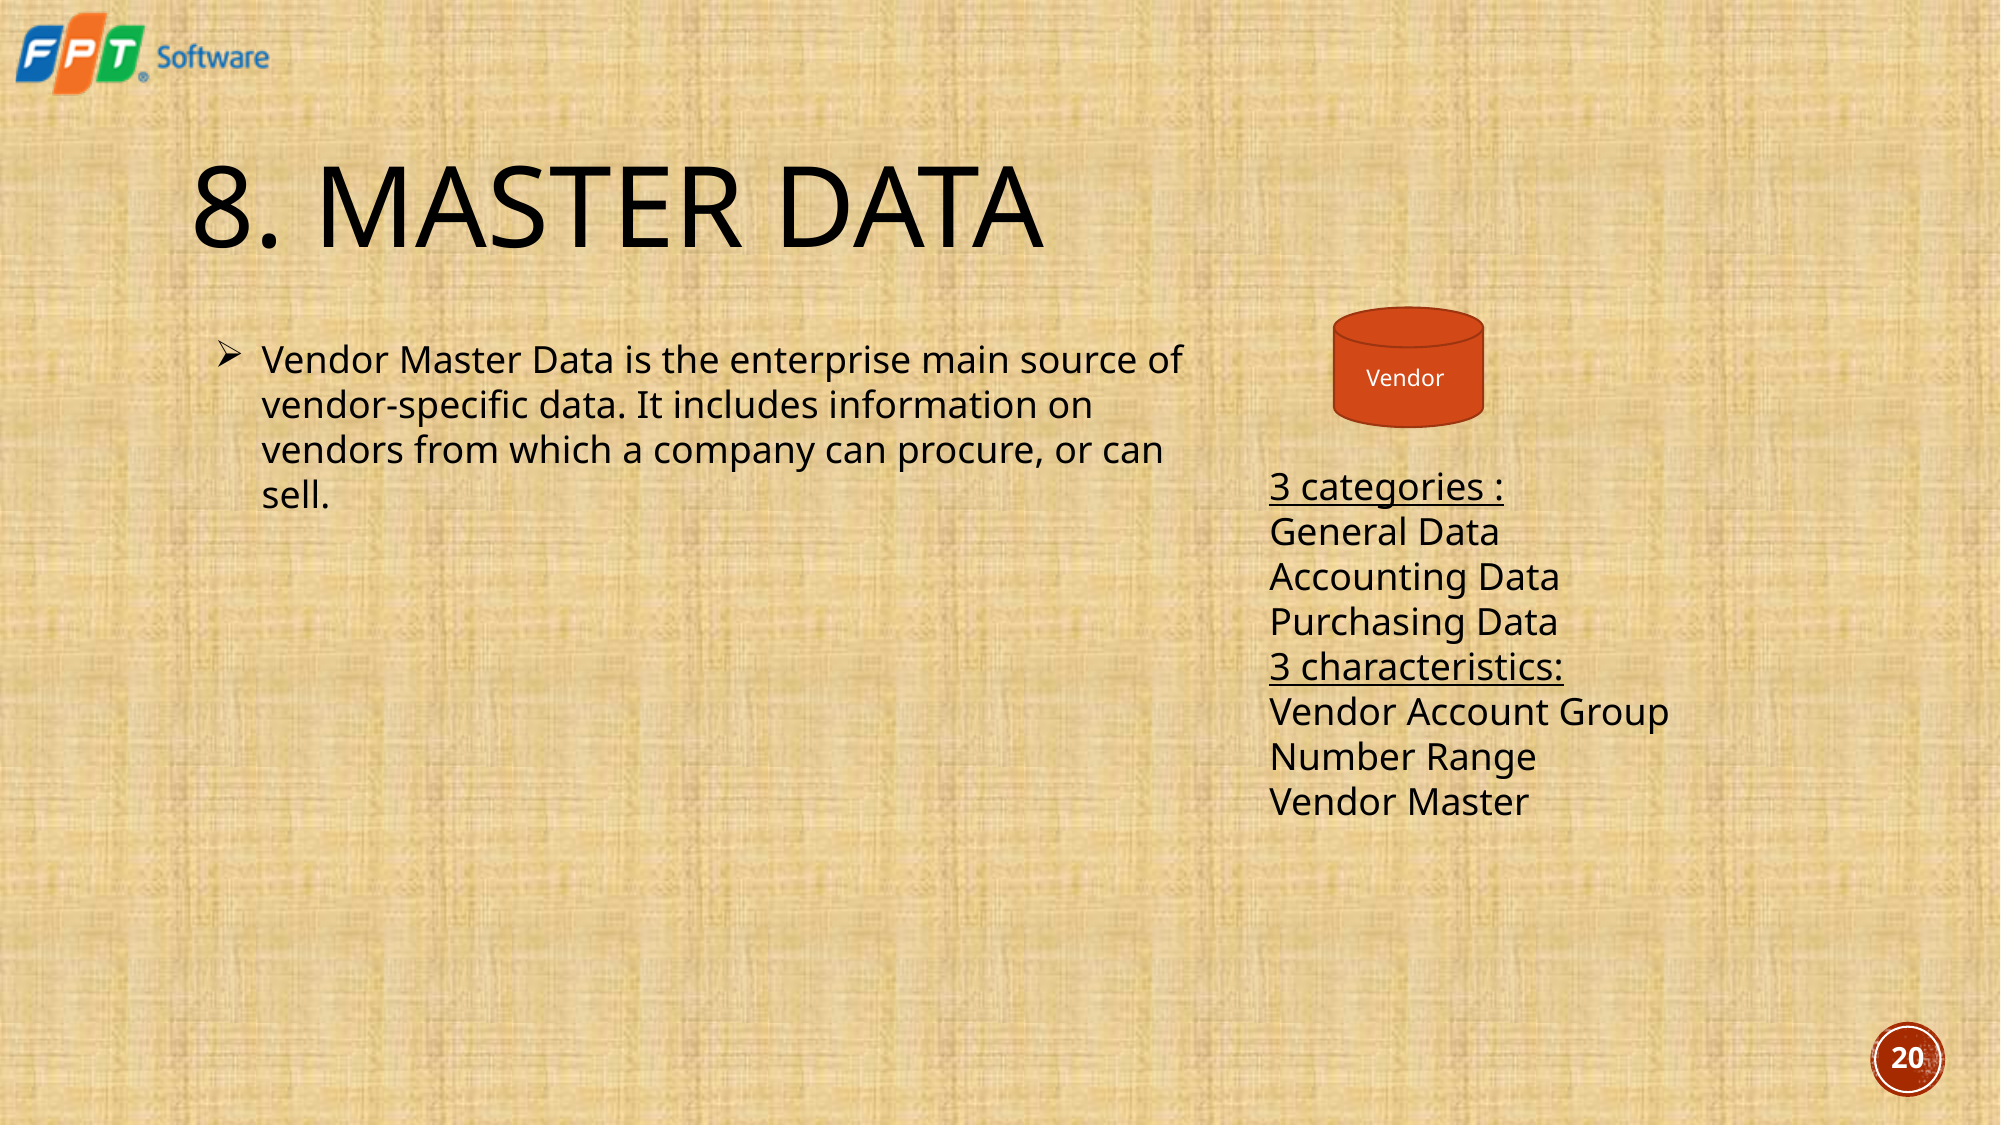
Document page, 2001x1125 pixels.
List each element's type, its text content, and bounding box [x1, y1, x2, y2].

picture [0, 0, 2001, 1125]
text_box 3 categories : General Data Accounting Data Purchasing Data 3 characteristics: Vendor Account Group Number Range Vendor Master [1254, 455, 1685, 876]
text_box Vendor Master Data is the enterprise main source of vendor-specific data. It includes information on vendors from which a company can procure, or can sell. [200, 328, 1200, 524]
slide_number 20 [1855, 1028, 1961, 1089]
title 8. Master Data [175, 79, 1826, 344]
text_box Vendor [1332, 306, 1485, 429]
